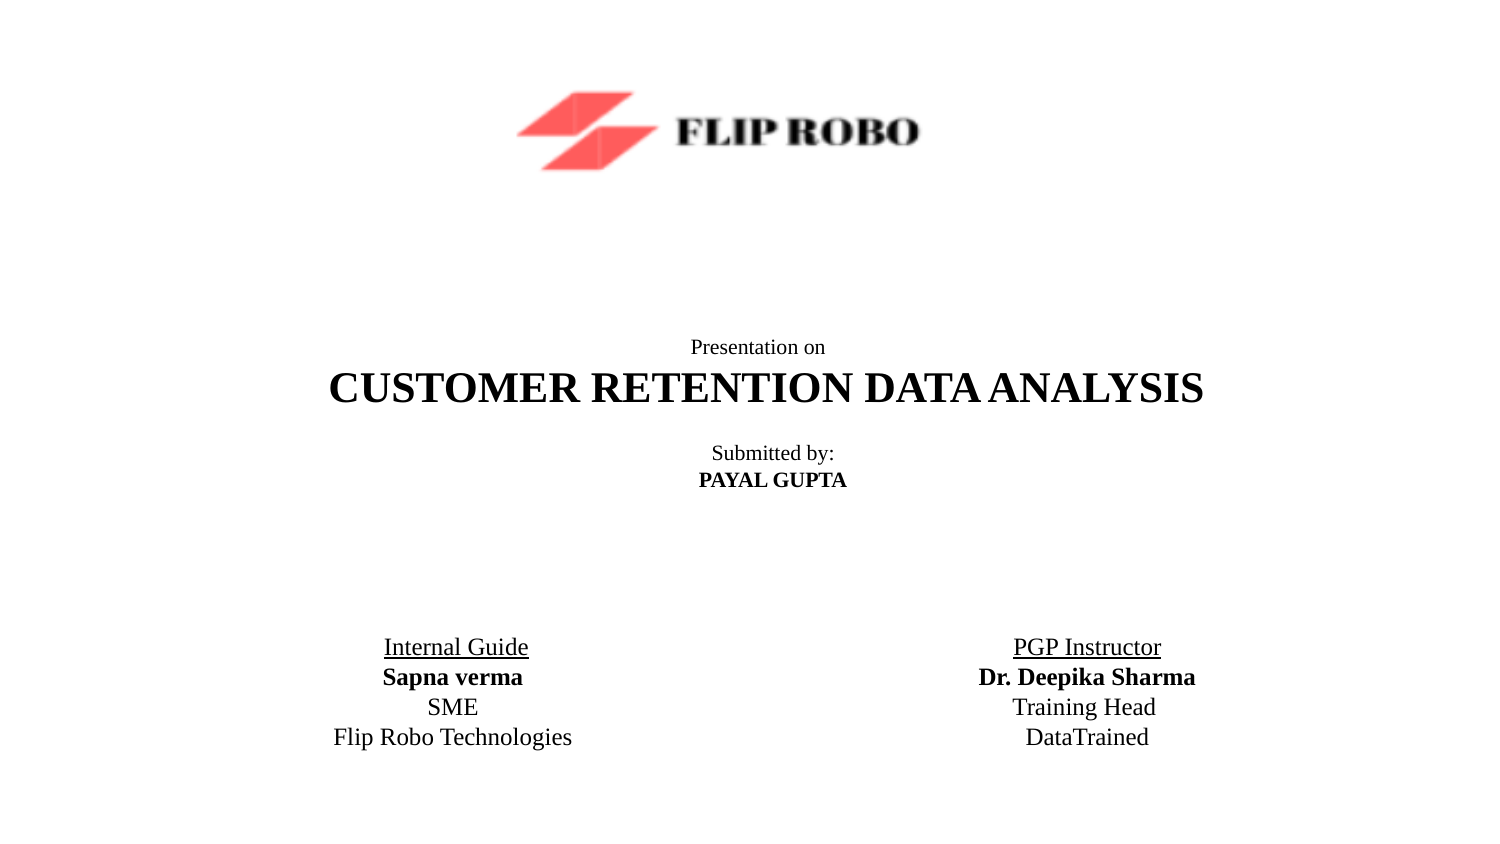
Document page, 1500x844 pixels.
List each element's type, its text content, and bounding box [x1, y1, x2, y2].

picture [354, 61, 1140, 220]
text_box Submitted by: PAYAL GUPTA [684, 431, 863, 499]
text_box Presentation on CUSTOMER RETENTION DATA ANALYSIS [249, 298, 1251, 419]
text_box PGP Instructor Dr. Deepika Sharma Training Head DataTrained [963, 623, 1212, 758]
text_box Internal Guide Sapna verma SME Flip Robo Technologies [318, 623, 588, 758]
